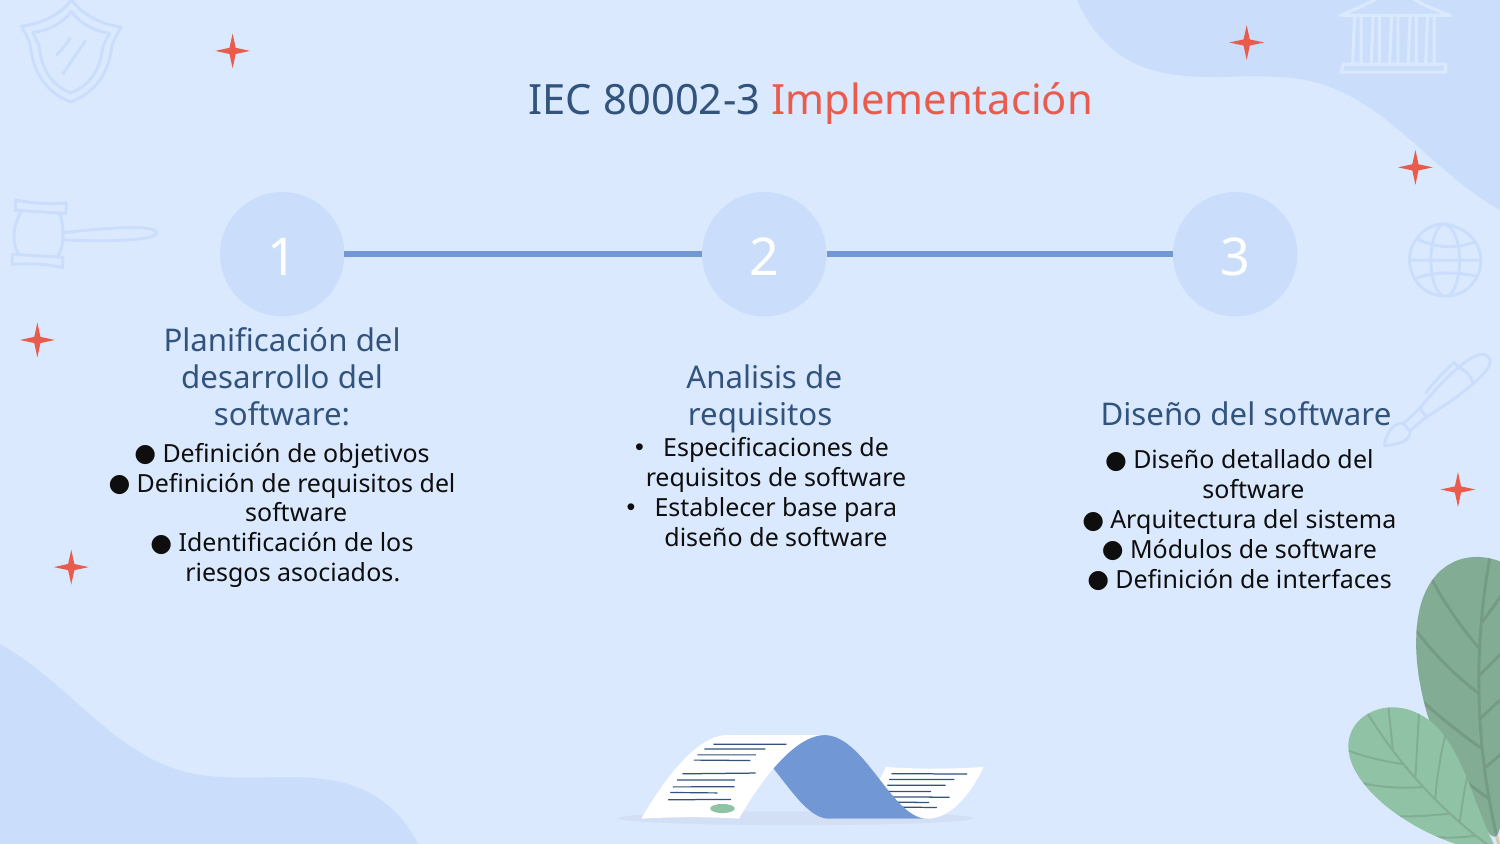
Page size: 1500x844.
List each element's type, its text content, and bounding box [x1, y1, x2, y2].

subtitle Especificaciones de requisitos de software Establecer base para diseño de software [572, 416, 952, 659]
text_box 1 [219, 191, 345, 317]
subtitle Diseño detallado del software Arquitectura del sistema Módulos de software Definición de interfaces [1049, 448, 1430, 690]
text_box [344, 253, 703, 257]
subtitle Definición de objetivos Definición de requisitos del software Identificación de los riesgos asociados. [92, 422, 473, 786]
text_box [826, 253, 1174, 257]
text_box [1229, 25, 1265, 60]
title Analisis de requisitos [617, 387, 912, 448]
text_box 3 [1173, 191, 1298, 317]
text_box 2 [702, 191, 827, 317]
title Diseño del software [1030, 387, 1462, 448]
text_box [617, 734, 984, 826]
title IEC 80002-3 Implementación [179, 57, 1443, 148]
title Planificación del desarrollo del software: [135, 387, 430, 448]
